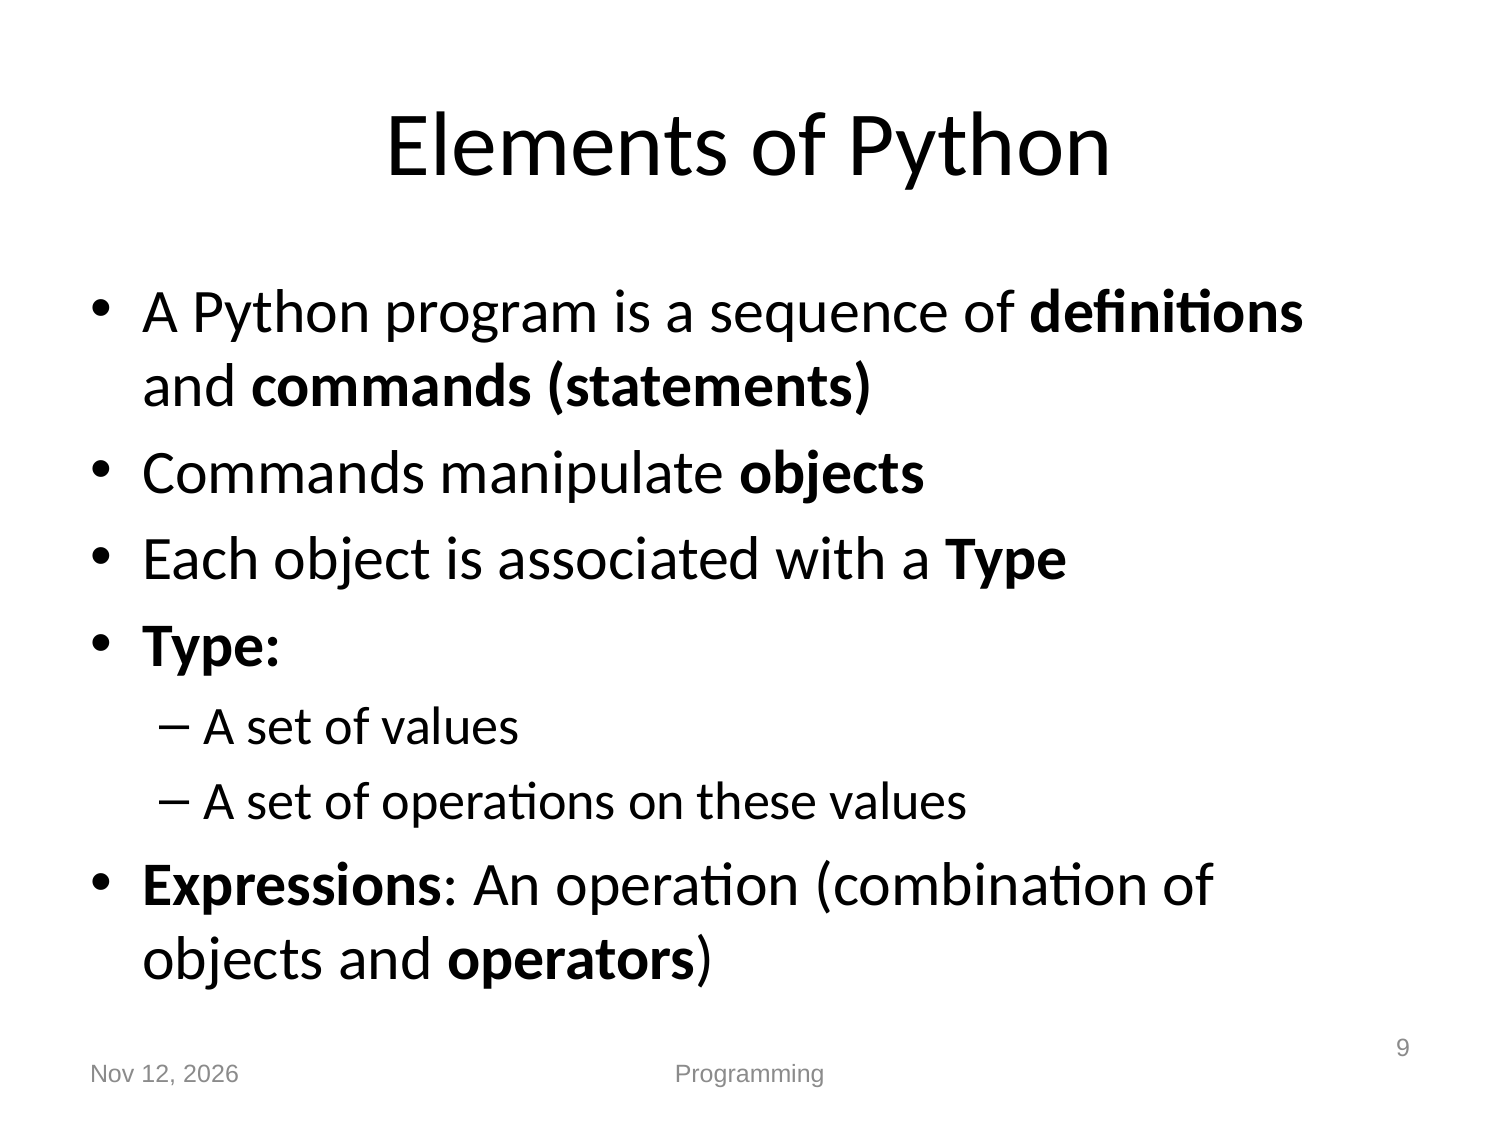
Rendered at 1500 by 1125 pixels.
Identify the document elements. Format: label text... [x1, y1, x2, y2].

slide_number 9 [1074, 1016, 1425, 1077]
footer Programming [512, 1042, 988, 1103]
list A Python program is a sequence of definitions and commands (statements) Commands manipulate objects Each object is associated with a Type Type: A set of values A set of operations on these values Expressions: An operation (combination of objects and operators) [75, 262, 1425, 1005]
slide_number Jan-25 [75, 1042, 425, 1103]
title Elements of Python [75, 45, 1425, 233]
